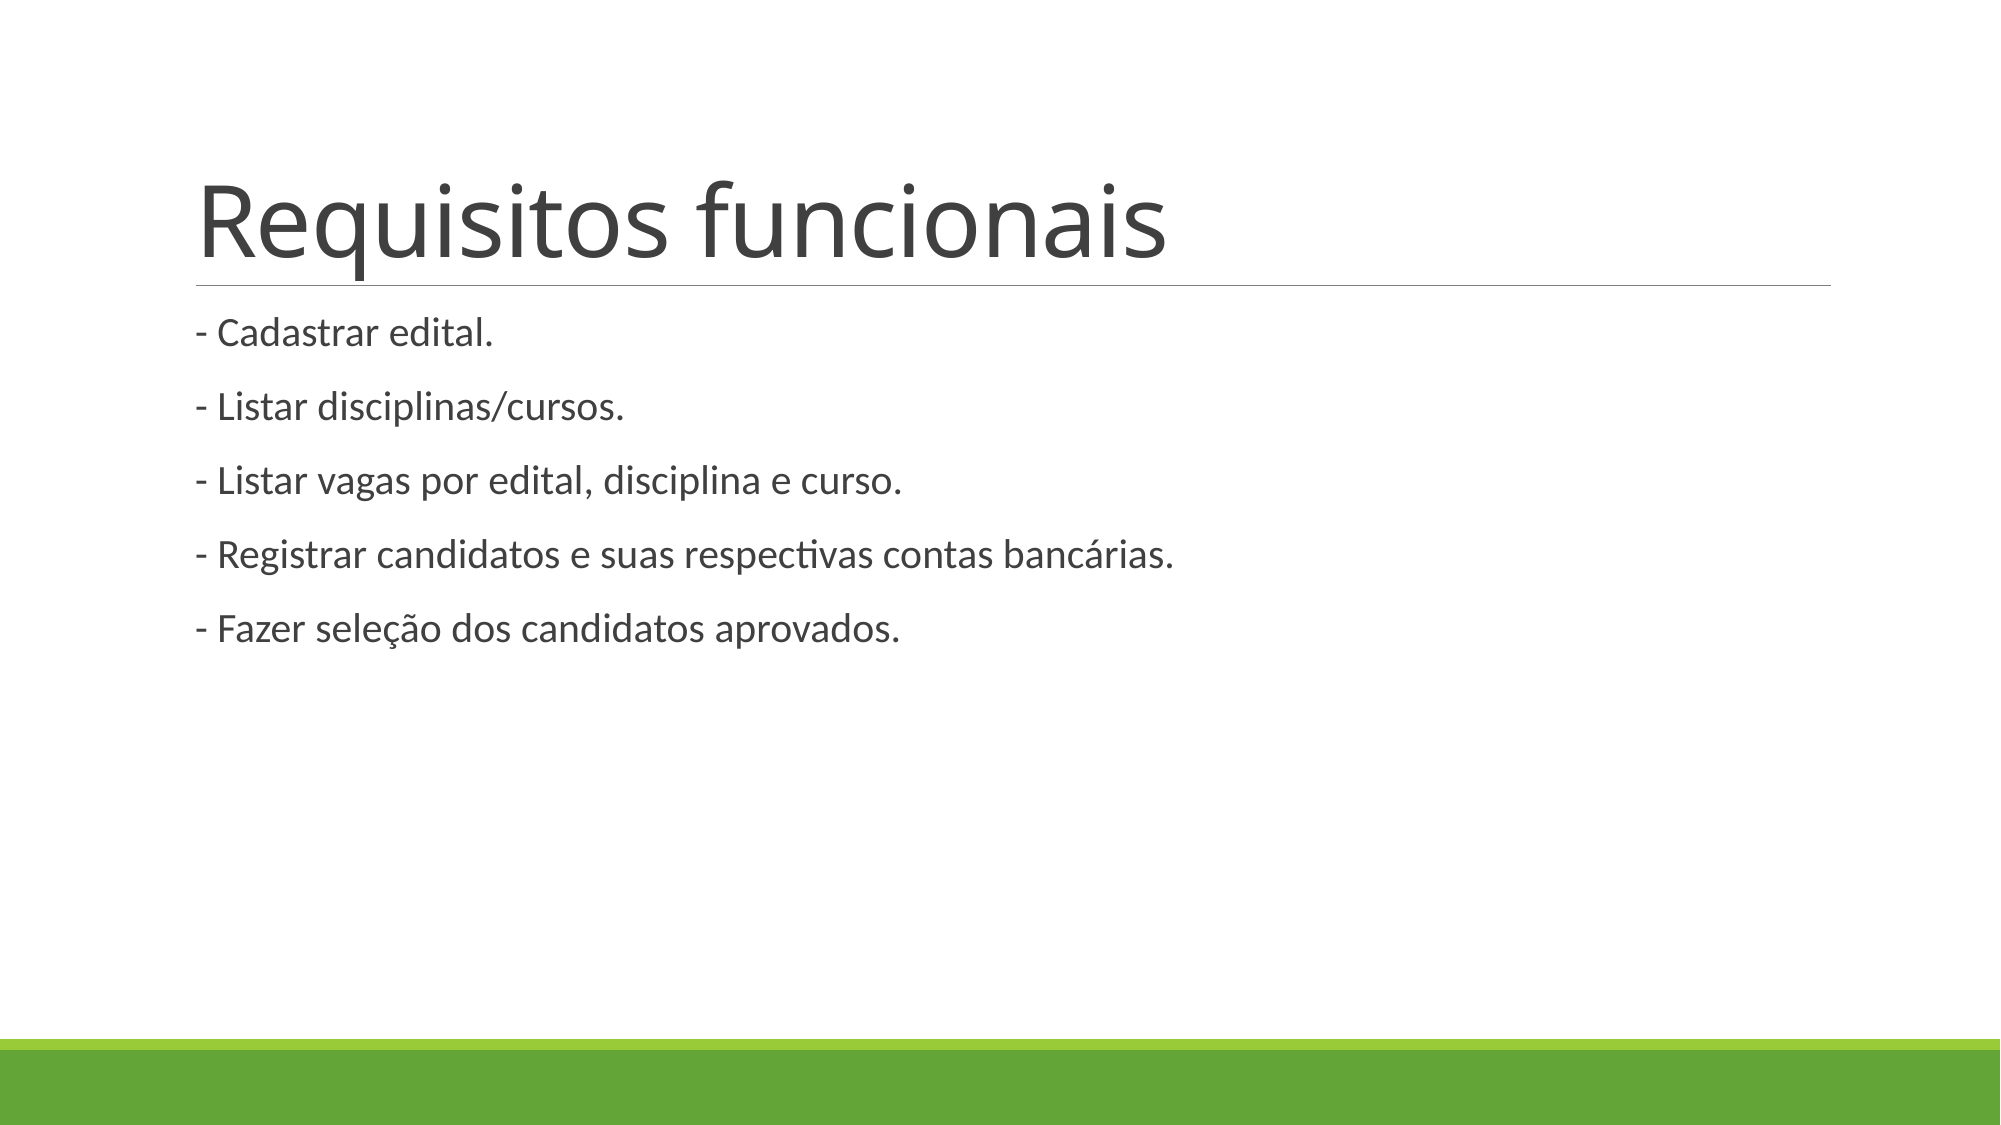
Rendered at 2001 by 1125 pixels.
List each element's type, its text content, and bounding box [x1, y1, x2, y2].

list - Cadastrar edital. - Listar disciplinas/cursos. - Listar vagas por edital, disciplina e curso. - Registrar candidatos e suas respectivas contas bancárias. - Fazer seleção dos candidatos aprovados. [180, 302, 1830, 963]
title Requisitos funcionais [180, 47, 1830, 285]
